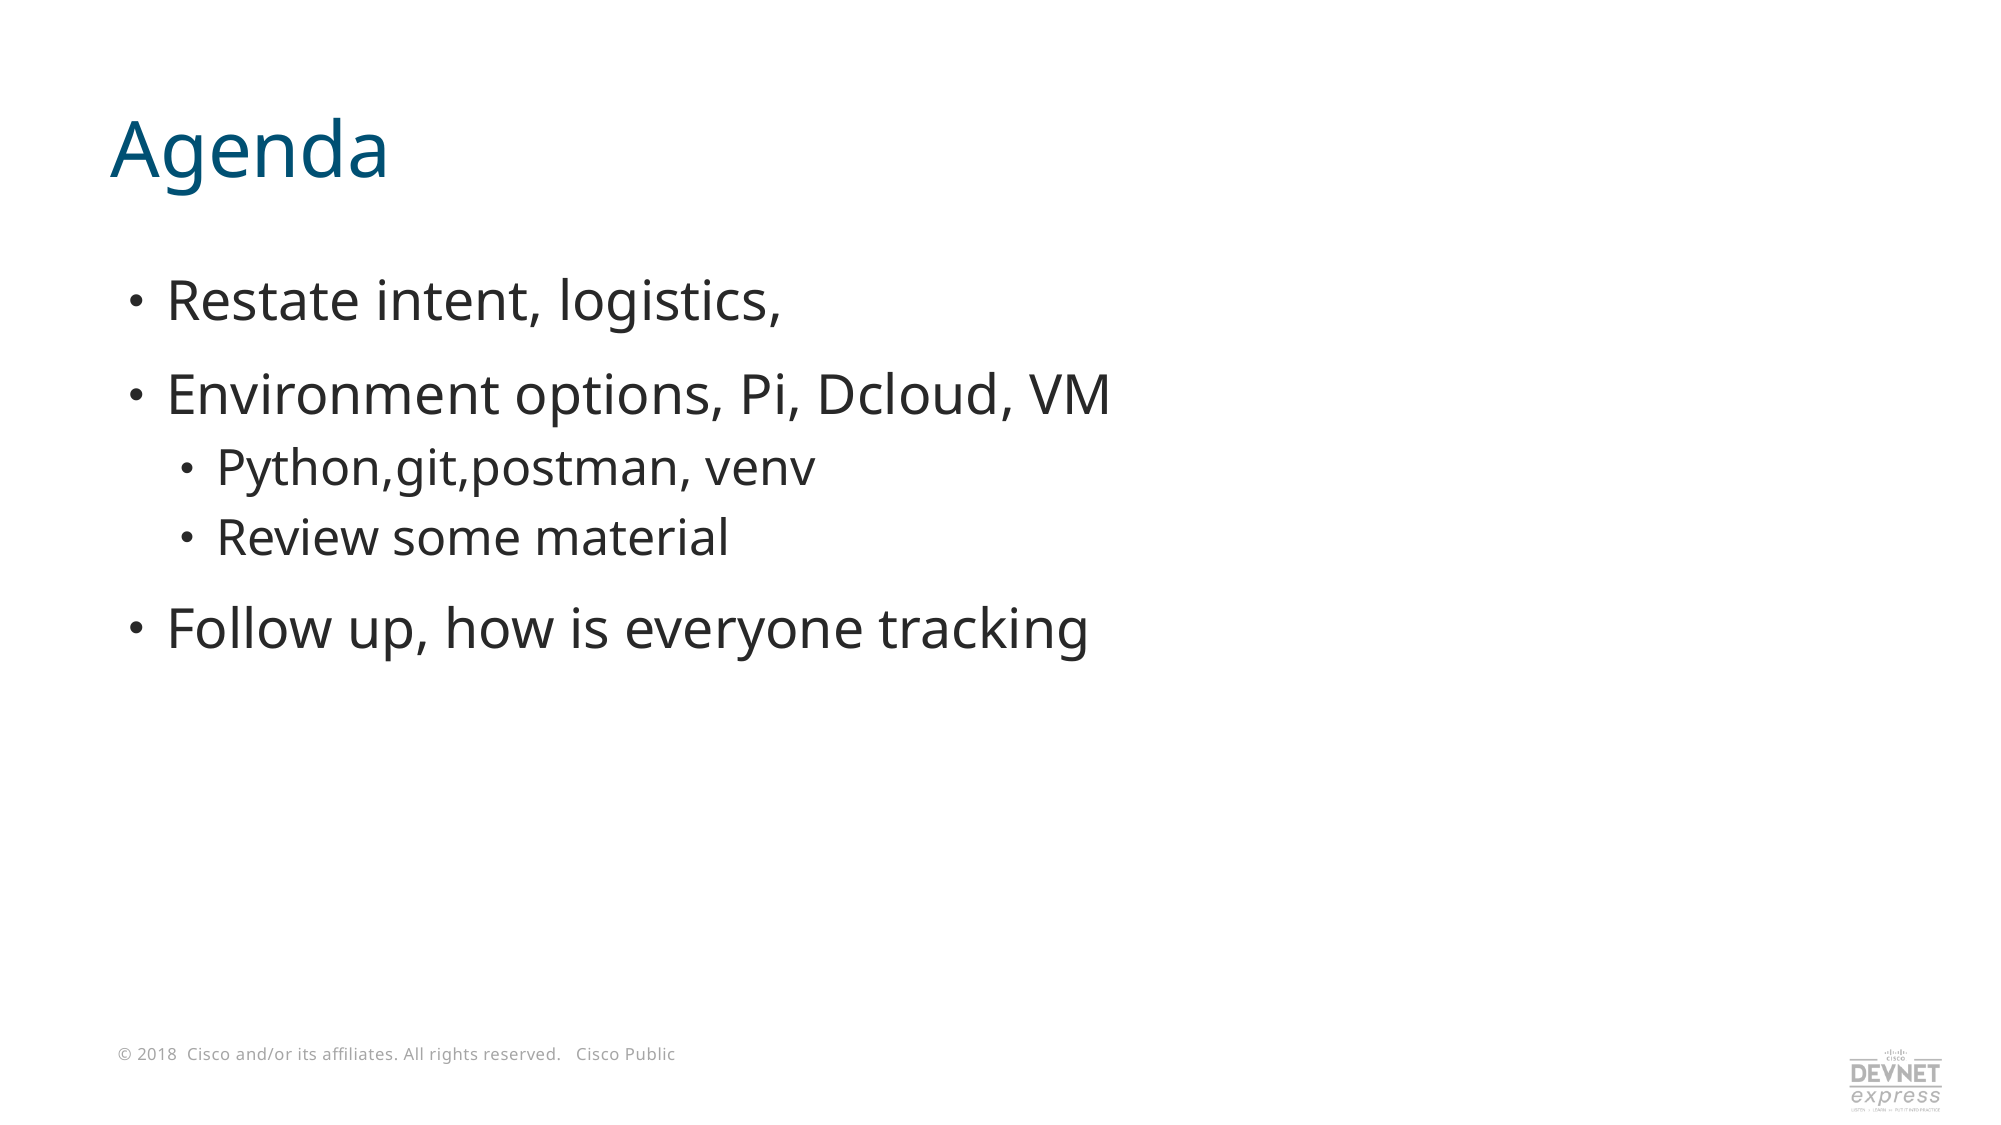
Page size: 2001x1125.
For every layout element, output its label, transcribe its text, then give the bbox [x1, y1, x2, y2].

list Restate intent, logistics, Environment options, Pi, Dcloud, VM Python,git,postman, venv Review some material Follow up, how is everyone tracking [101, 262, 1912, 1005]
title Agenda [95, 74, 1922, 235]
